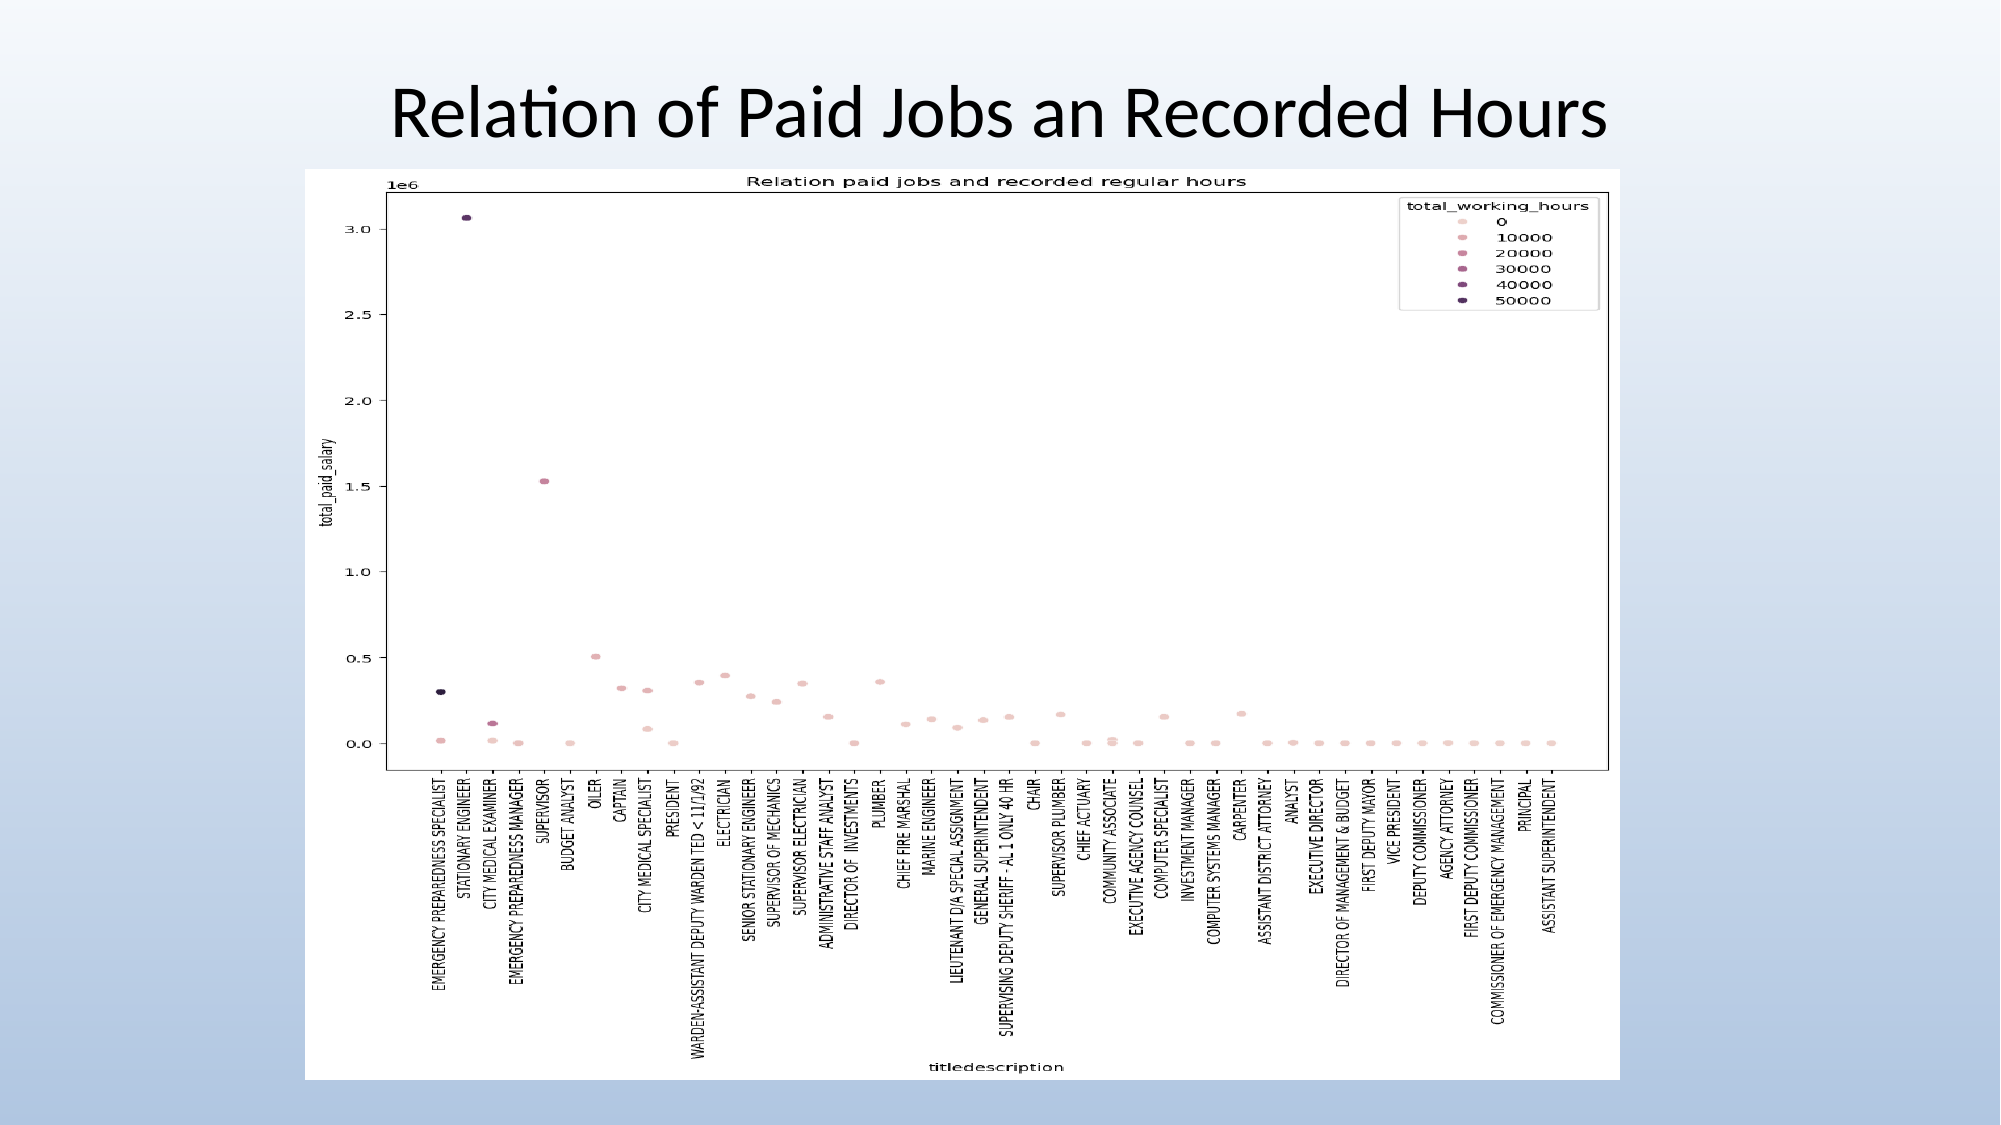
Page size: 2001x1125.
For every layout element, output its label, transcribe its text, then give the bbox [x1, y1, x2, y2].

picture [304, 169, 1621, 1081]
title Relation of Paid Jobs an Recorded Hours [324, 45, 1675, 170]
